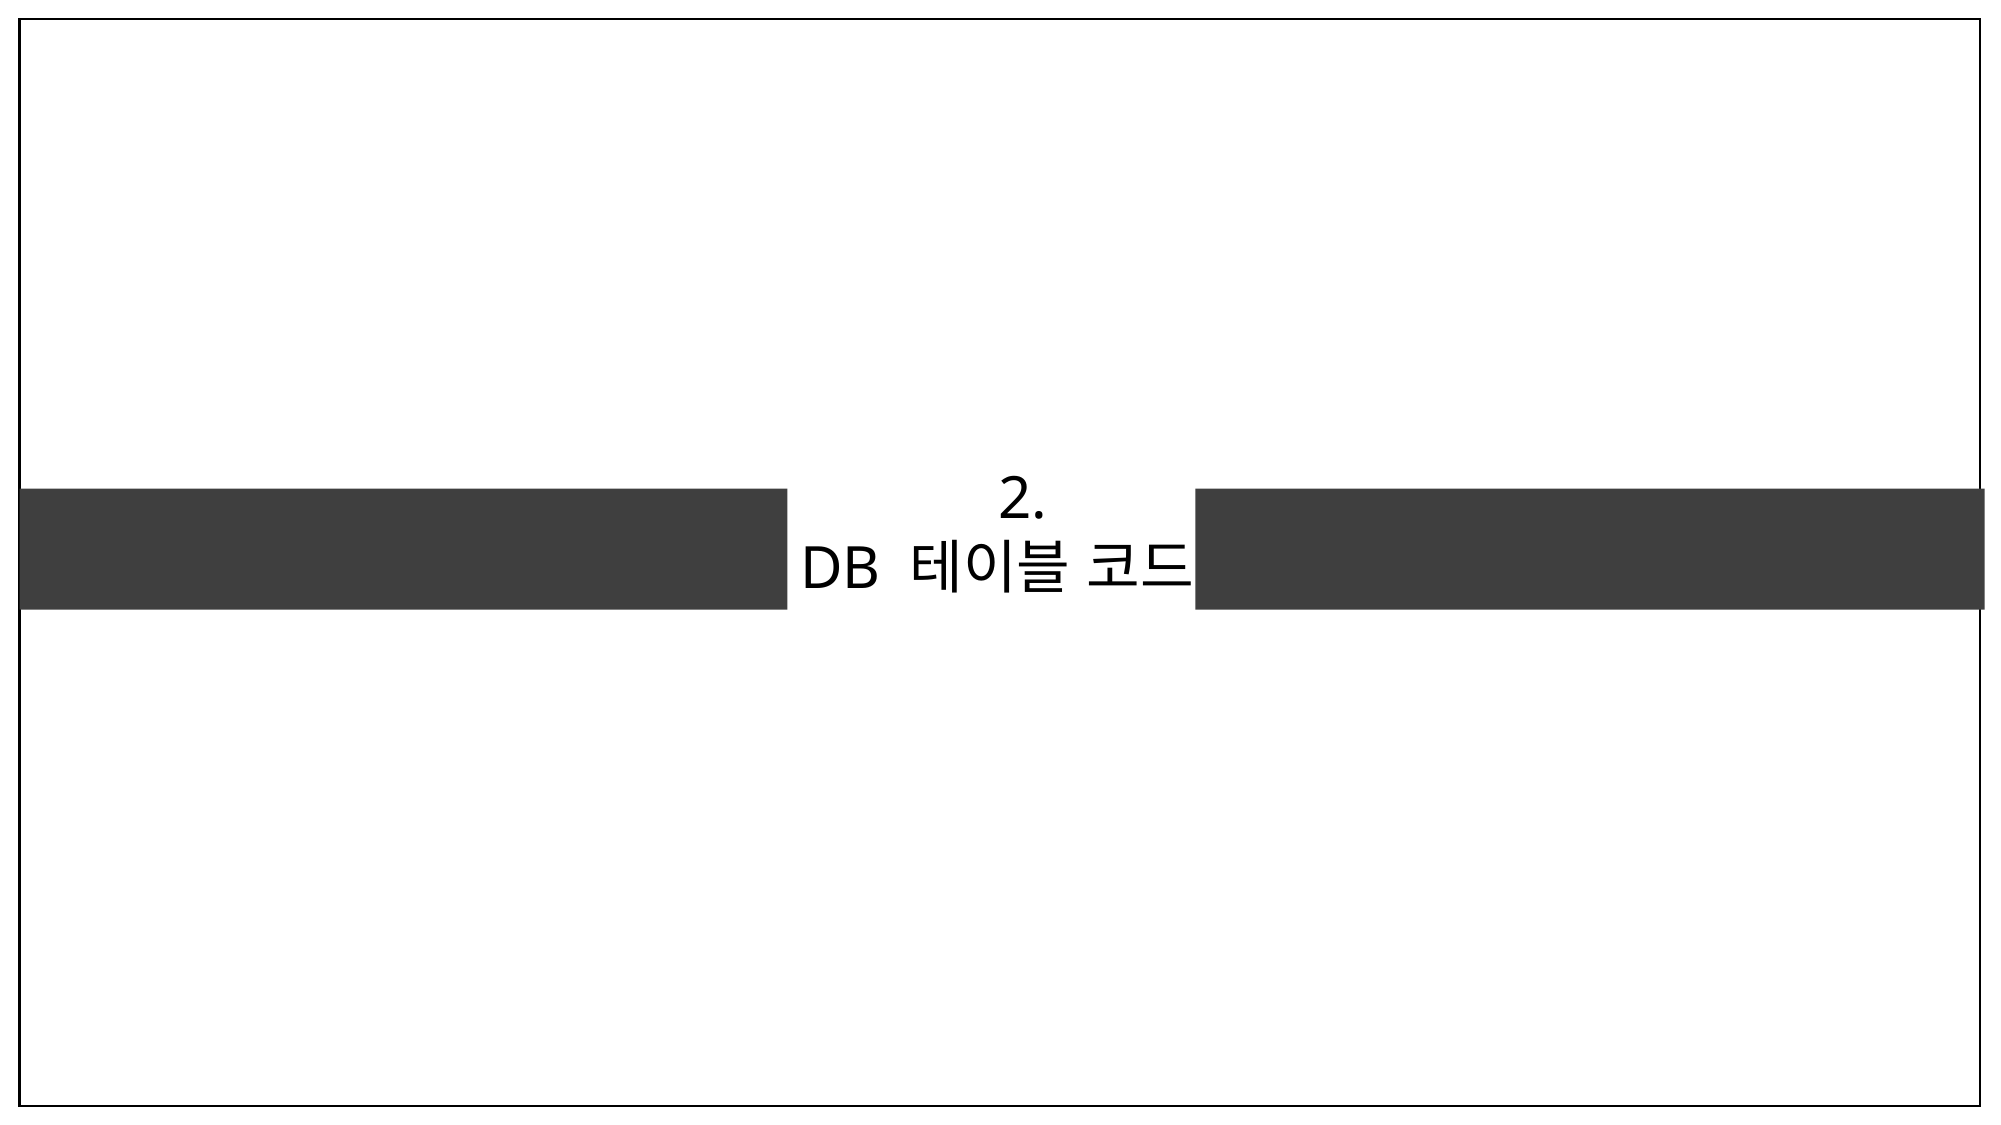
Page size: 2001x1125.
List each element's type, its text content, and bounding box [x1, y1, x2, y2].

text_box 2. DB 테이블 코드 [785, 453, 1209, 608]
text_box [19, 487, 788, 611]
text_box [18, 18, 1981, 1107]
text_box [1194, 487, 1986, 611]
